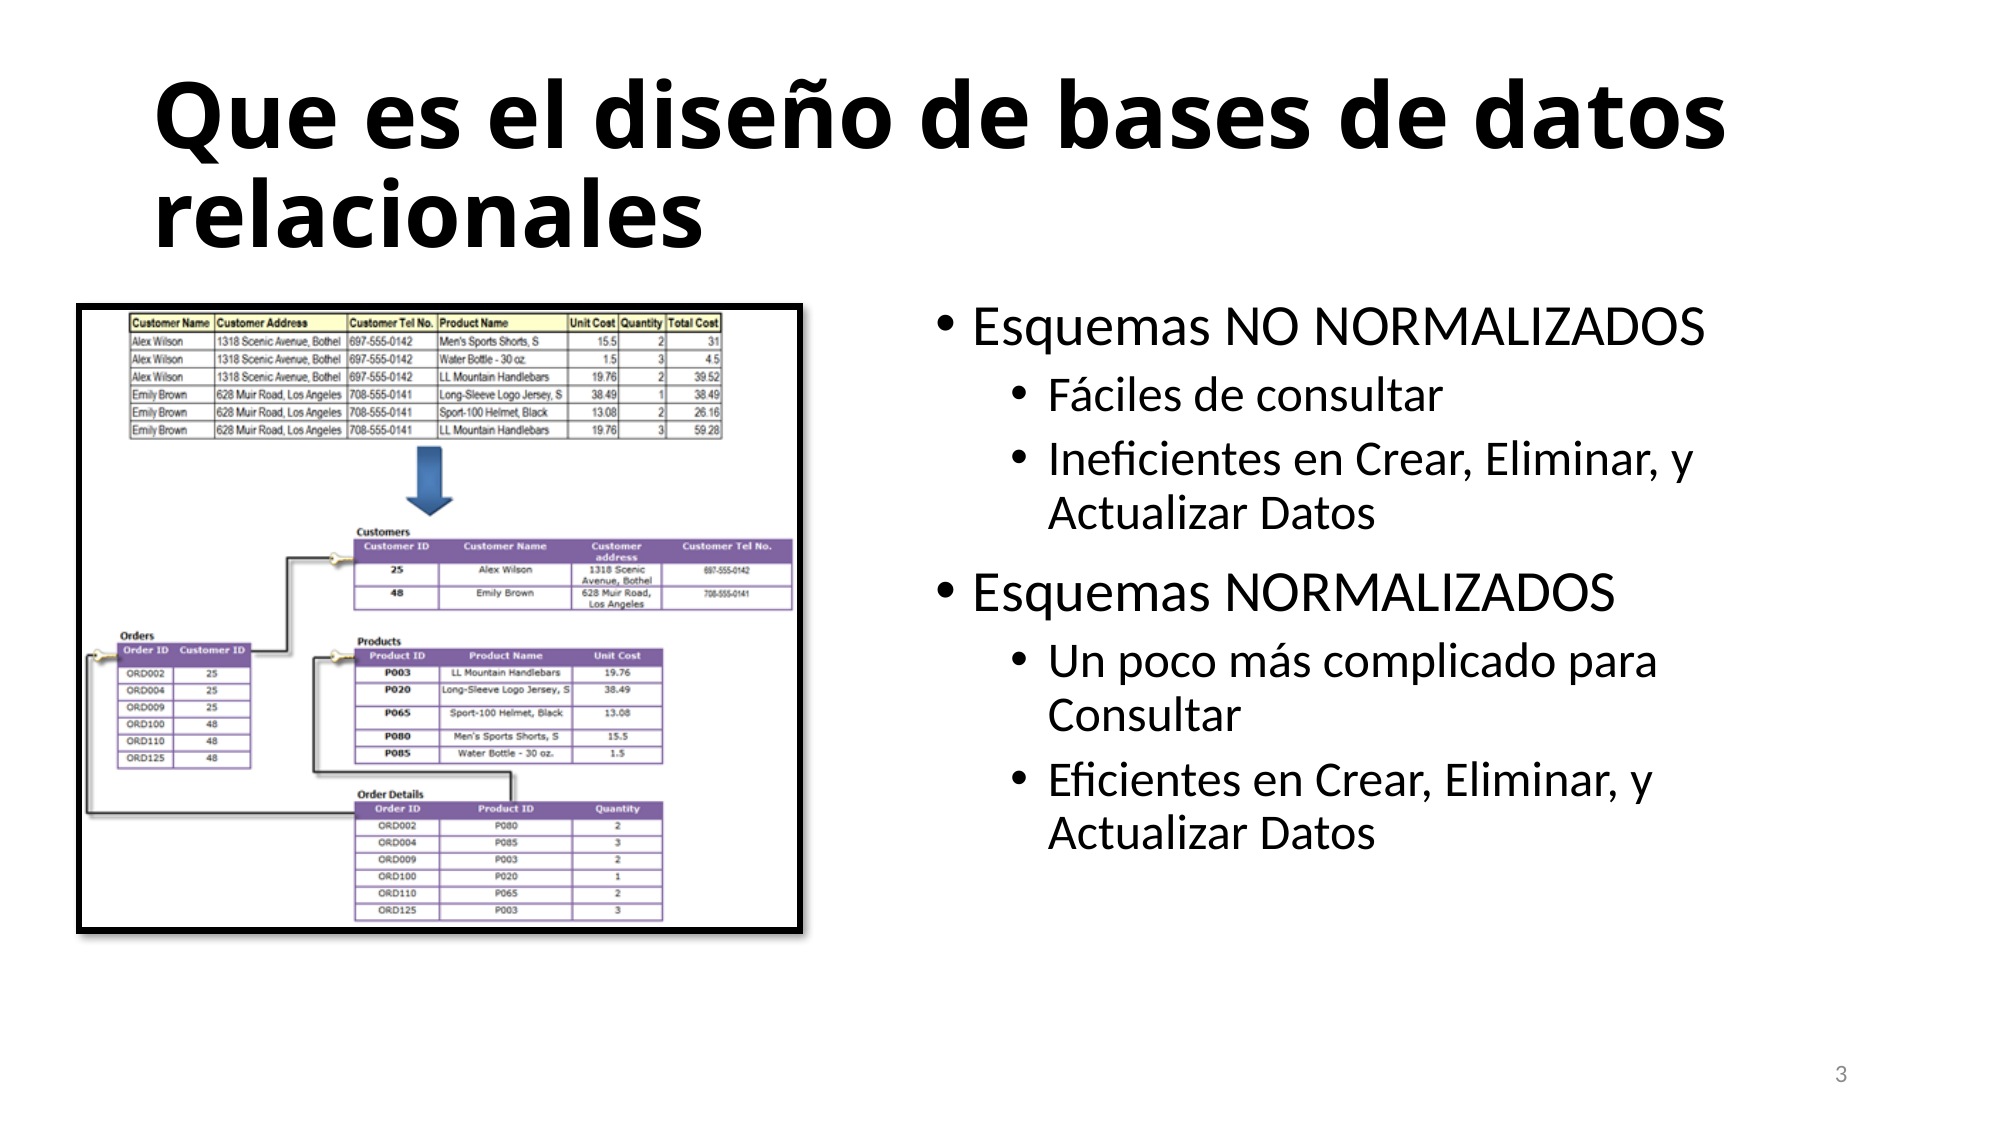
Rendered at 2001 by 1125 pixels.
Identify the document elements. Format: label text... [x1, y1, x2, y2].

picture [82, 309, 797, 928]
title Que es el diseño de bases de datos relacionales [137, 59, 1863, 278]
list Esquemas NO NORMALIZADOS Fáciles de consultar Ineficientes en Crear, Eliminar, y Actualizar Datos Esquemas NORMALIZADOS Un poco más complicado para Consultar Eficientes en Crear, Eliminar, y Actualizar Datos [920, 287, 1722, 1001]
slide_number 3 [1412, 1042, 1863, 1103]
